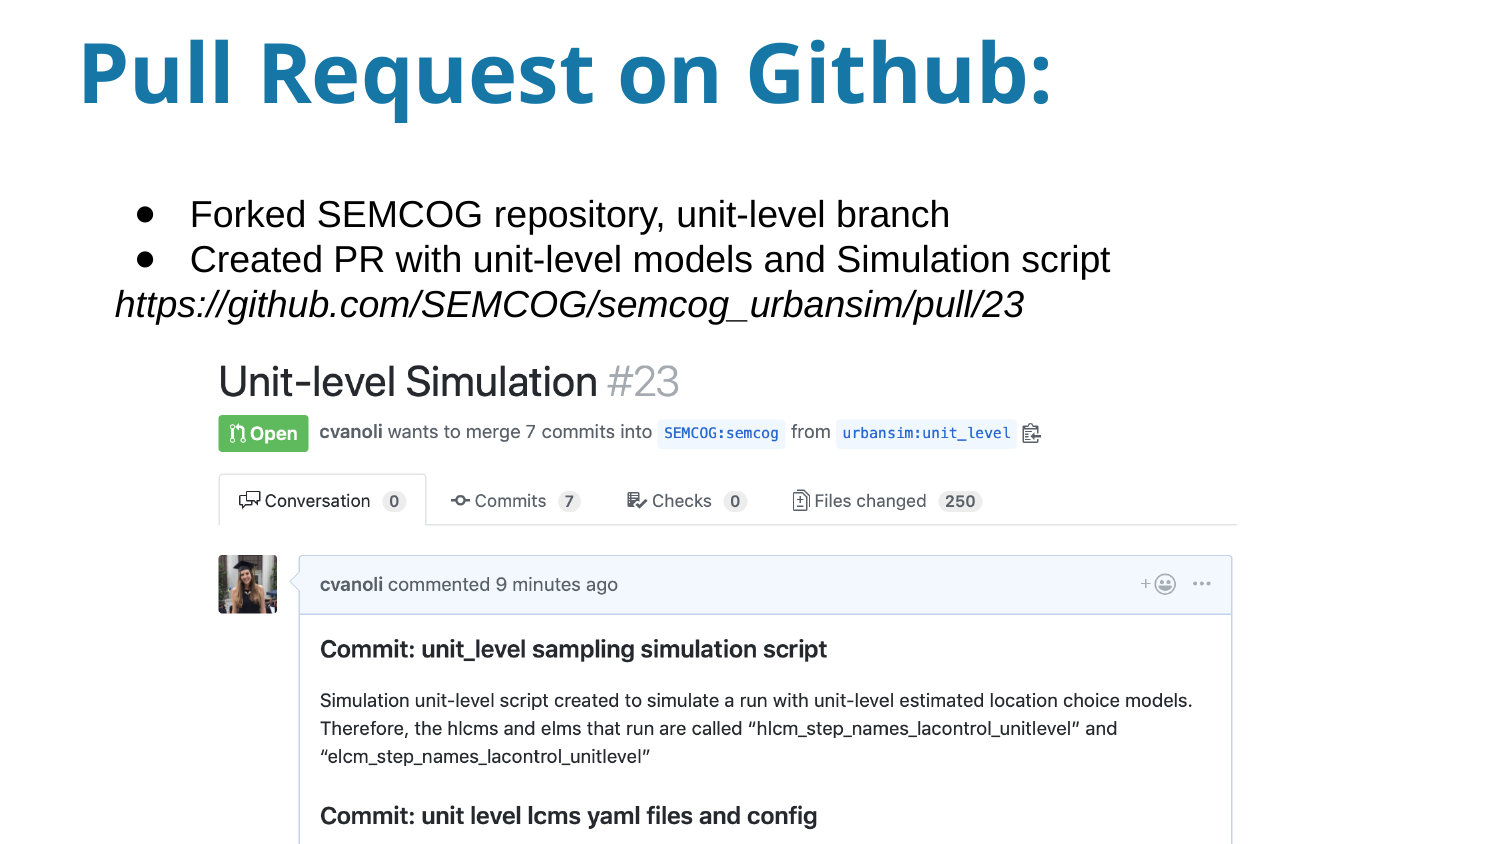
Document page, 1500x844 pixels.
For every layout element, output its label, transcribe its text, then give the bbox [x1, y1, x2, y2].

picture [184, 351, 1237, 844]
text_box Forked SEMCOG repository, unit-level branch Created PR with unit-level models and Simulation script https://github.com/SEMCOG/semcog_urbansim/pull/23 [99, 174, 1353, 353]
title Pull Request on Github: [62, 0, 1413, 141]
